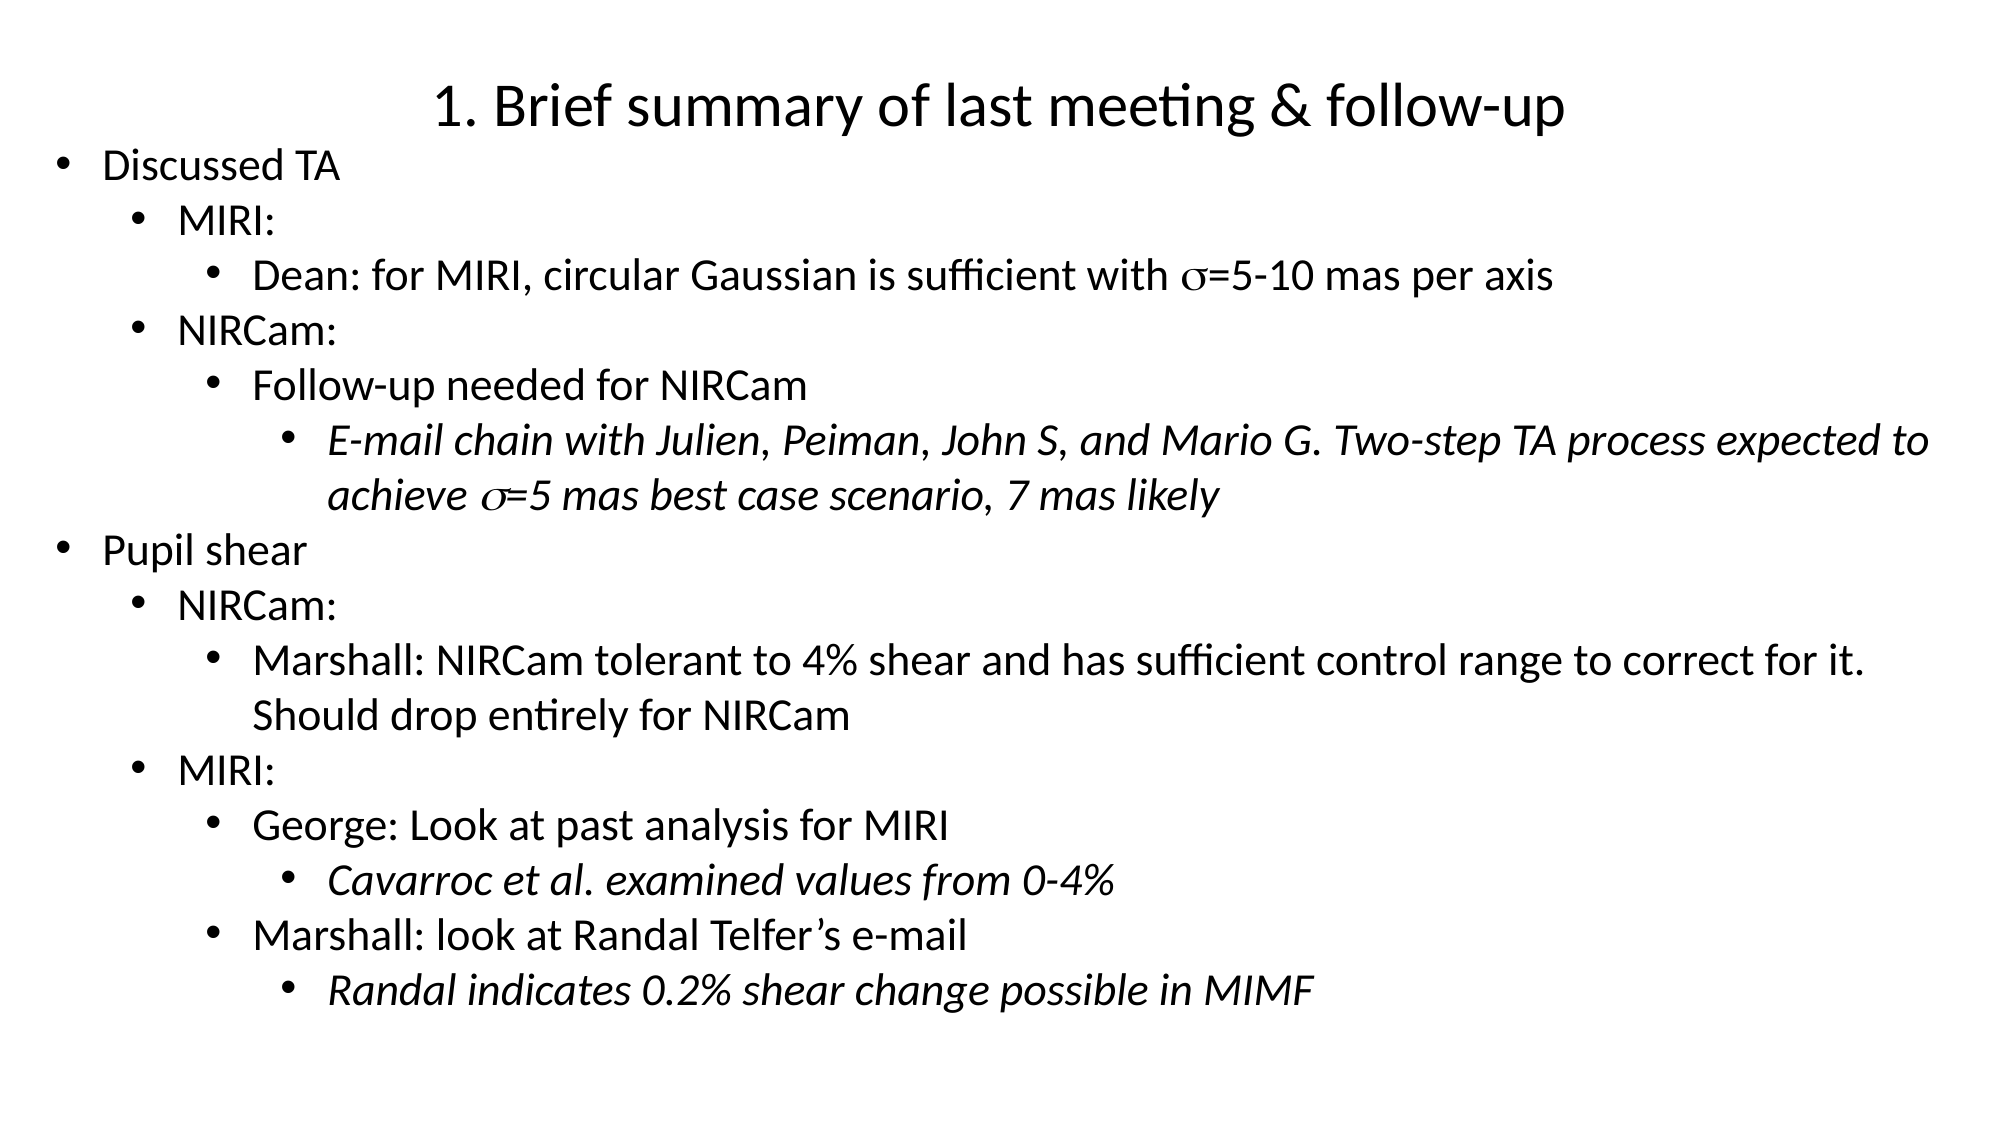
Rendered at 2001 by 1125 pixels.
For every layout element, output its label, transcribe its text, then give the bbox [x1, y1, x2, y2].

text_box Discussed TA MIRI: Dean: for MIRI, circular Gaussian is sufficient with s=5-10 mas per axis NIRCam: Follow-up needed for NIRCam E-mail chain with Julien, Peiman, John S, and Mario G. Two-step TA process expected to achieve s=5 mas best case scenario, 7 mas likely Pupil shear NIRCam: Marshall: NIRCam tolerant to 4% shear and has sufficient control range to correct for it. Should drop entirely for NIRCam MIRI: George: Look at past analysis for MIRI Cavarroc et al. examined values from 0-4% Marshall: look at Randal Telfer’s e-mail Randal indicates 0.2% shear change possible in MIMF [40, 127, 2000, 1022]
text_box 1. Brief summary of last meeting & follow-up [0, 56, 2000, 146]
